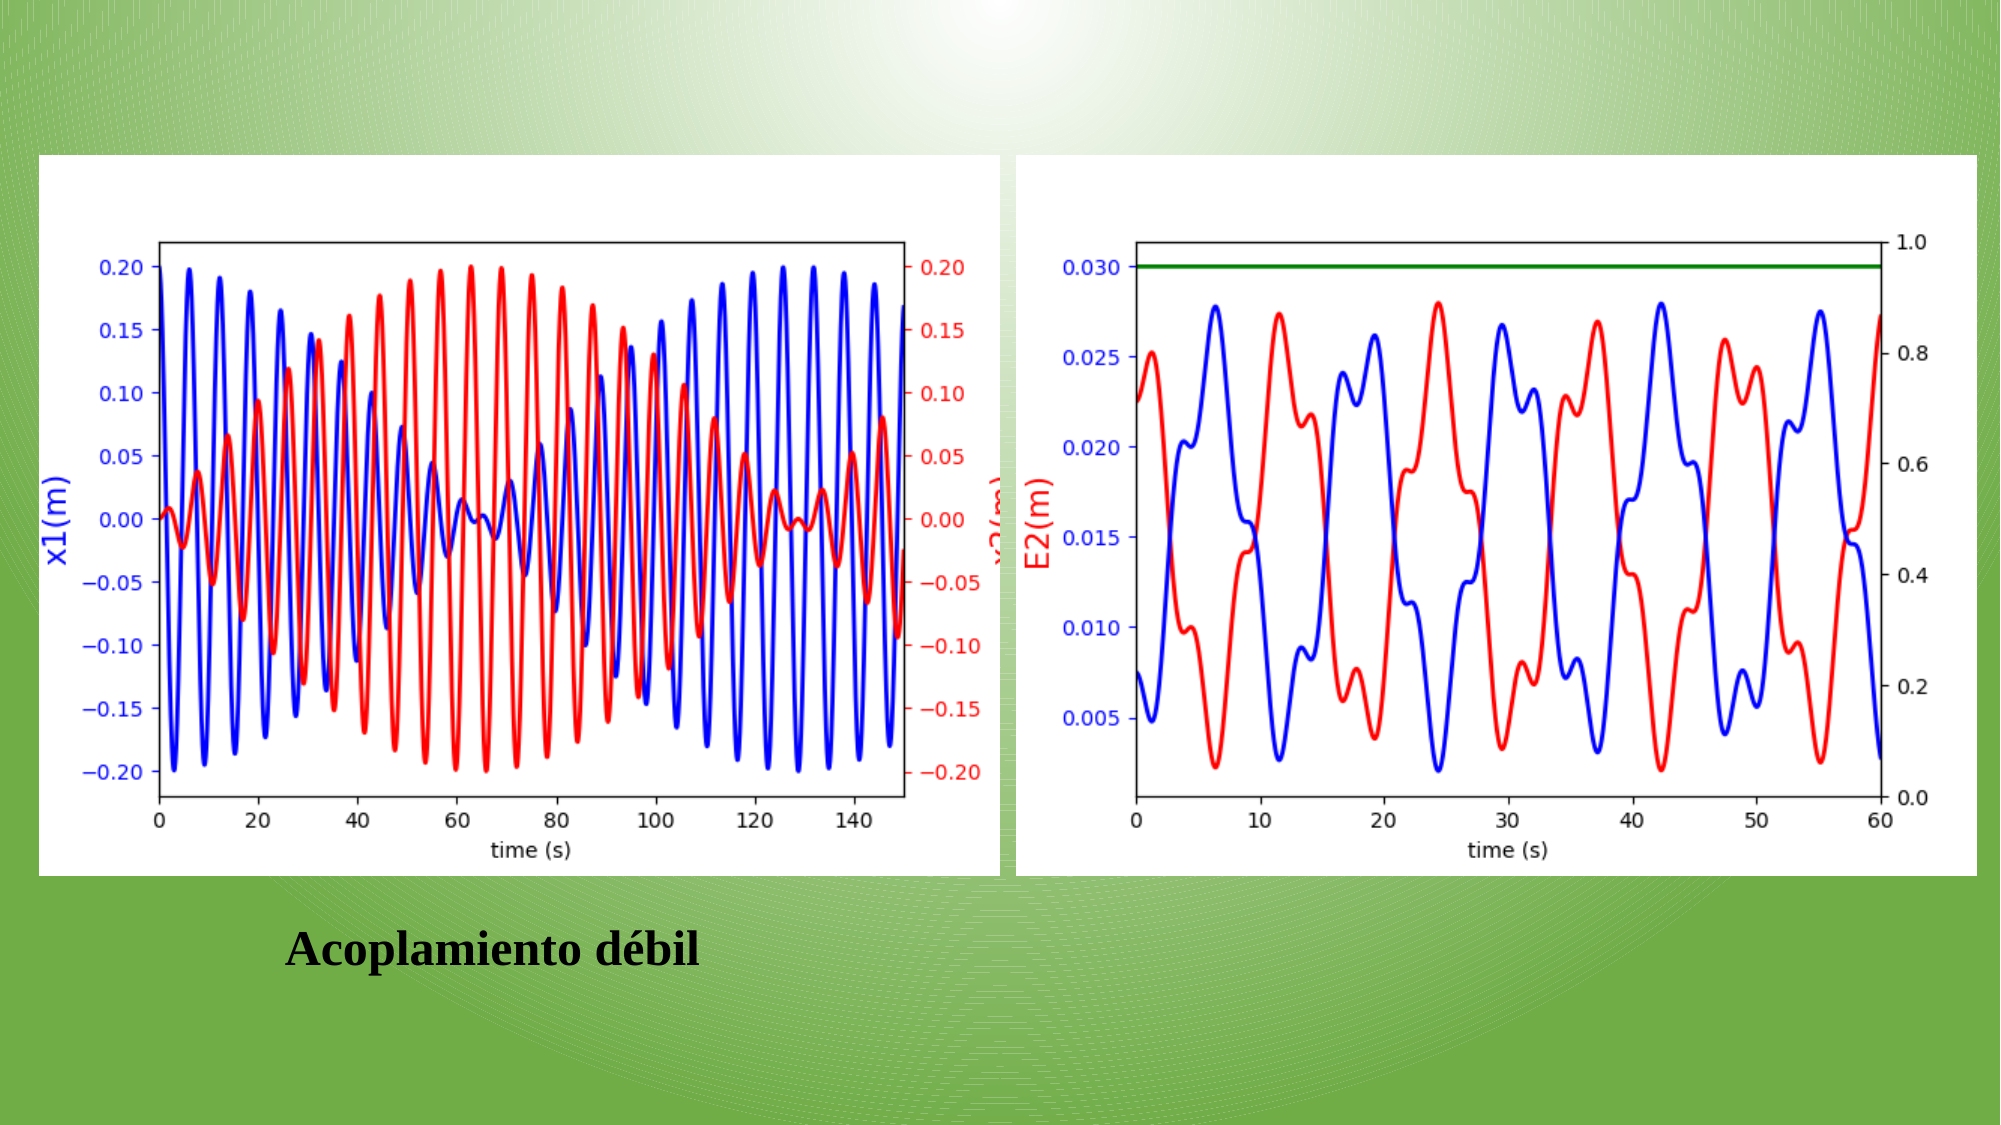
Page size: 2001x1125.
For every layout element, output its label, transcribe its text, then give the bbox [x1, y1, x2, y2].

text_box Acoplamiento débil [269, 908, 764, 984]
picture [1016, 155, 1977, 876]
picture [39, 155, 1000, 876]
